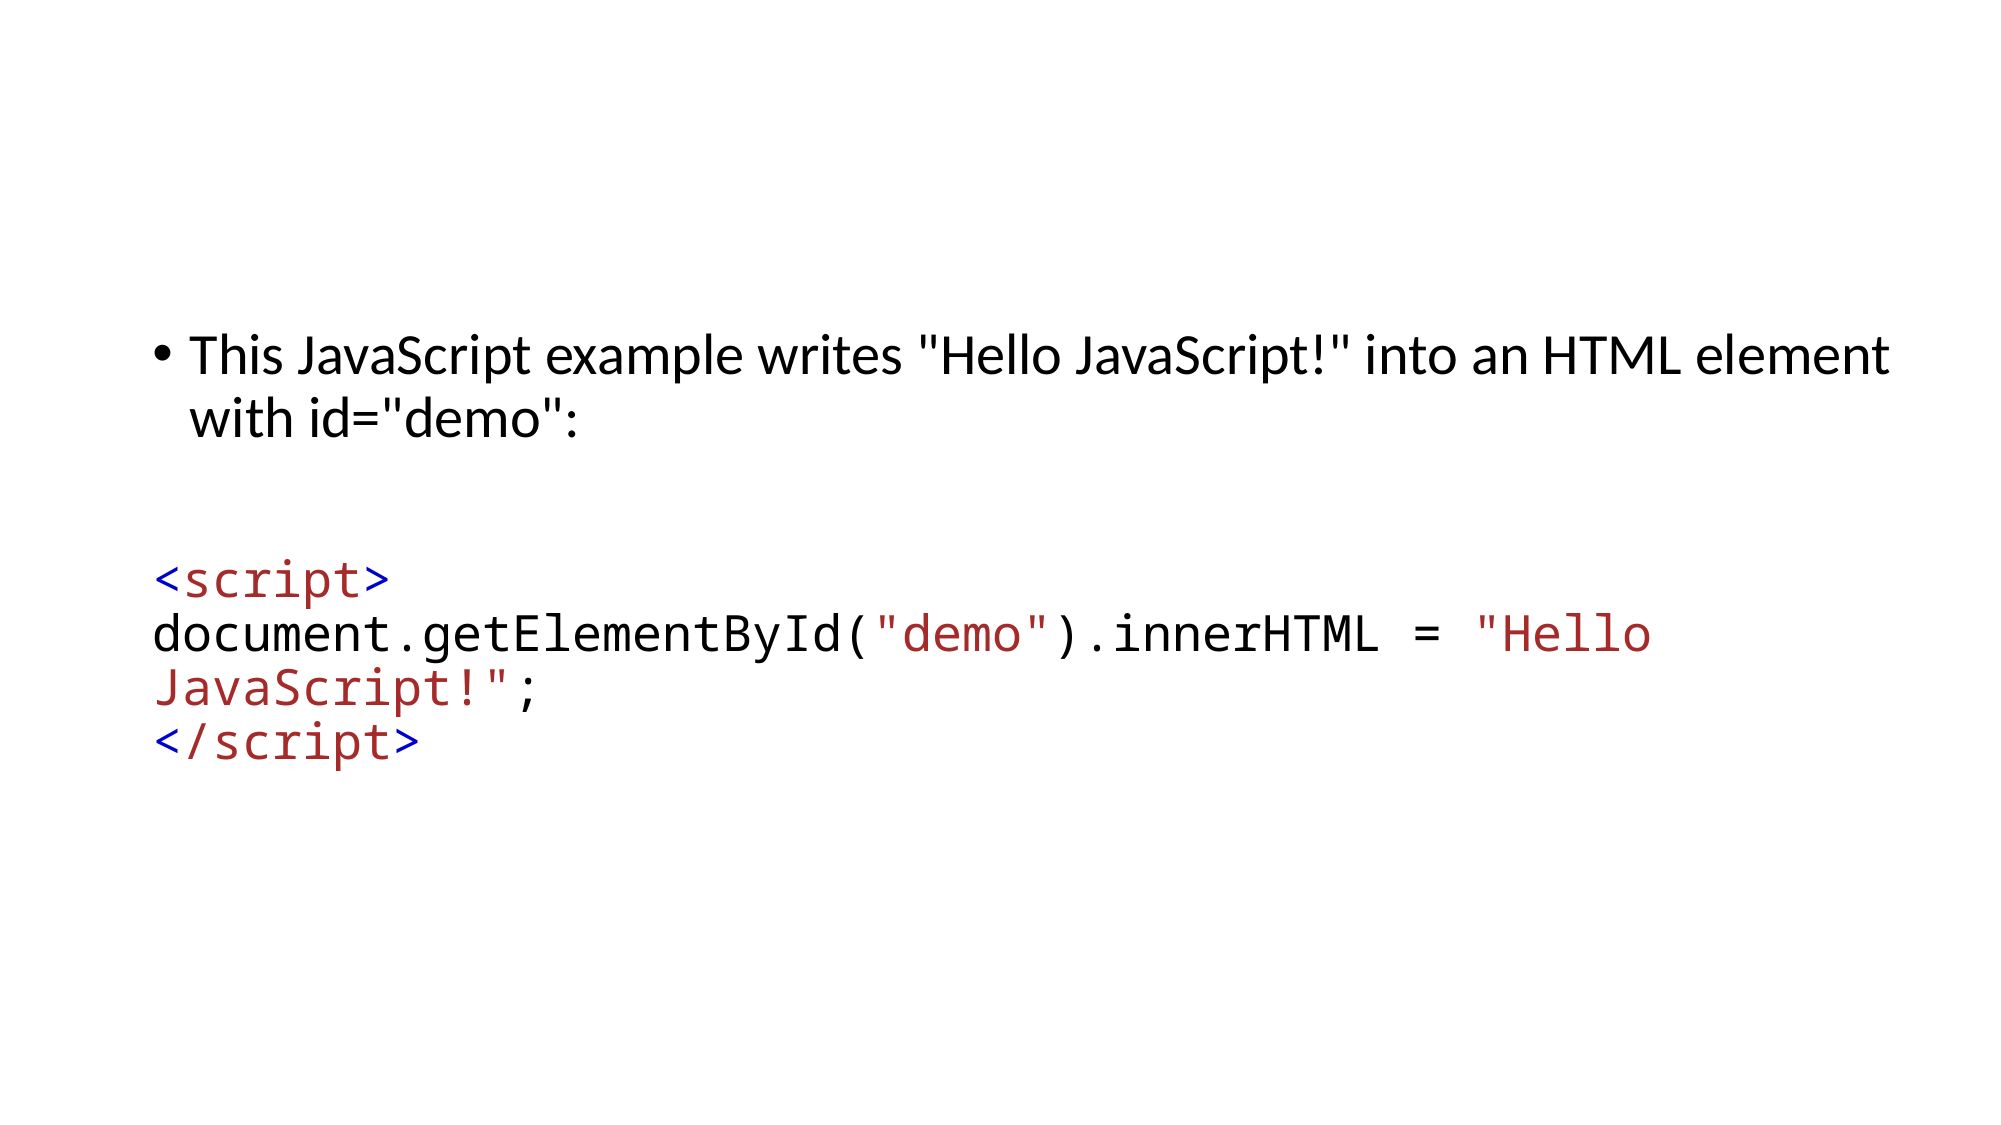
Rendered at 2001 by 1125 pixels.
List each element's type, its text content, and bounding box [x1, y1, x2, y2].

list This JavaScript example writes "Hello JavaScript!" into an HTML element with id="demo": <script> document.getElementById("demo").innerHTML = "Hello JavaScript!"; </script> [137, 316, 1943, 1031]
